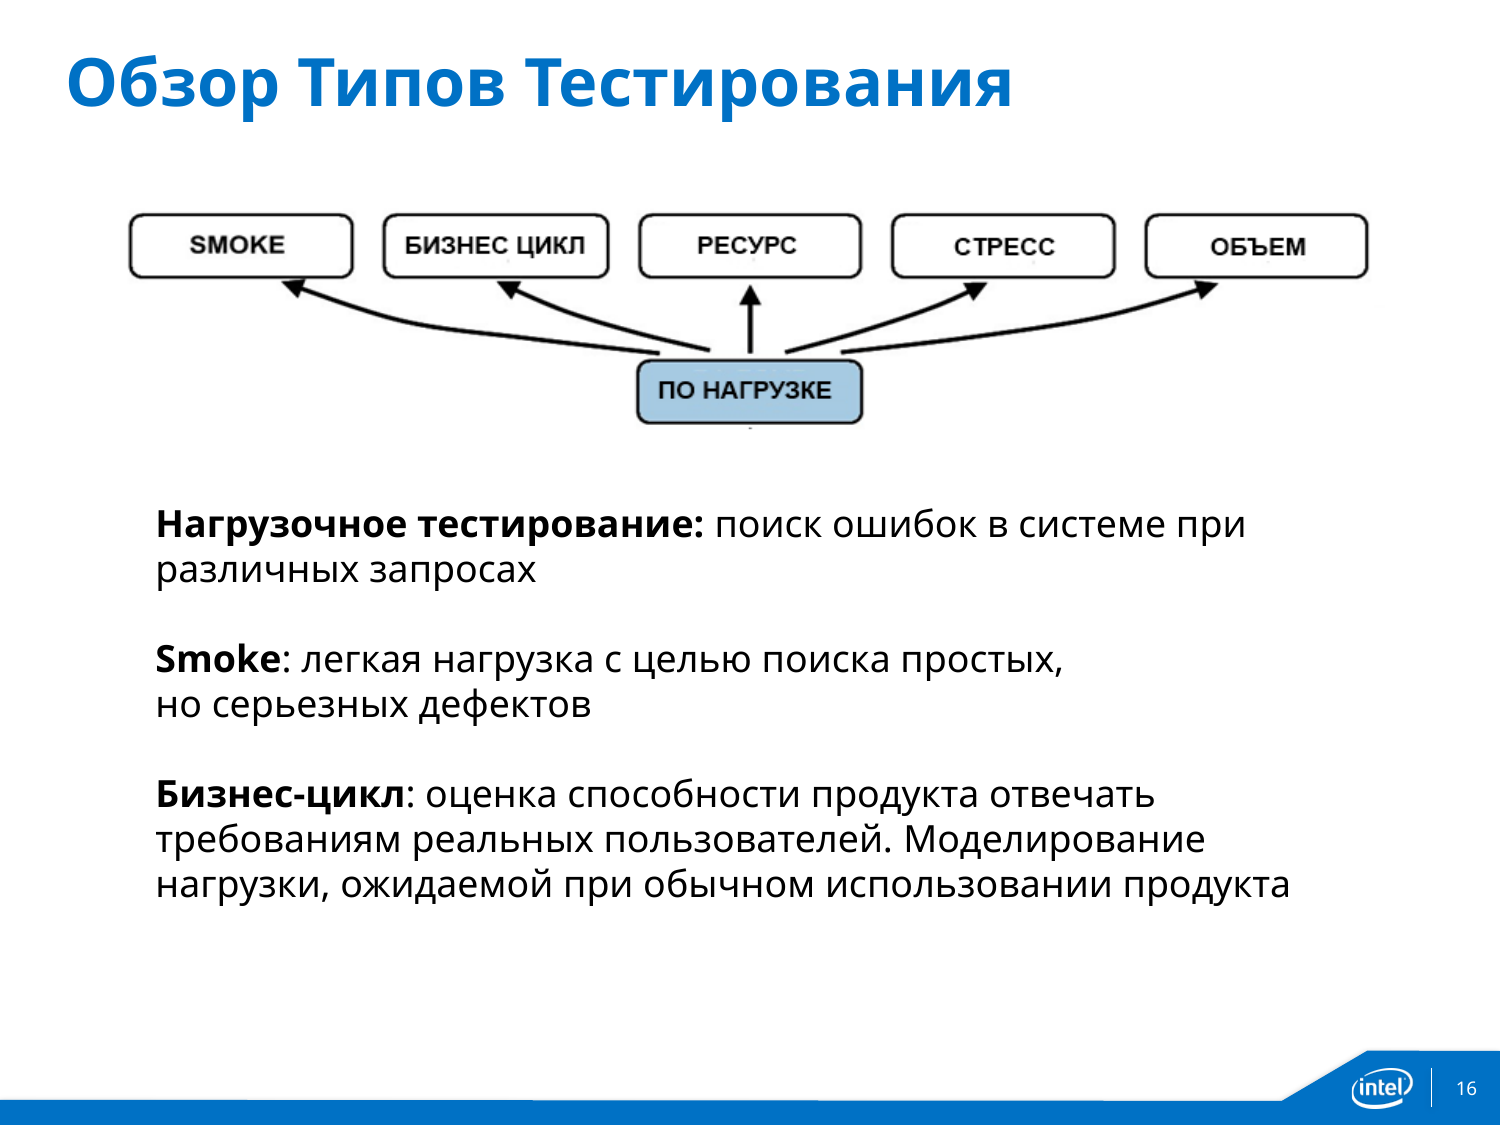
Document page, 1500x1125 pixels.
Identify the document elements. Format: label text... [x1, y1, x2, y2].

title Обзор Типов Тестирования [65, 40, 1500, 222]
picture [94, 185, 1406, 998]
slide_number 16 [1127, 1059, 1478, 1119]
